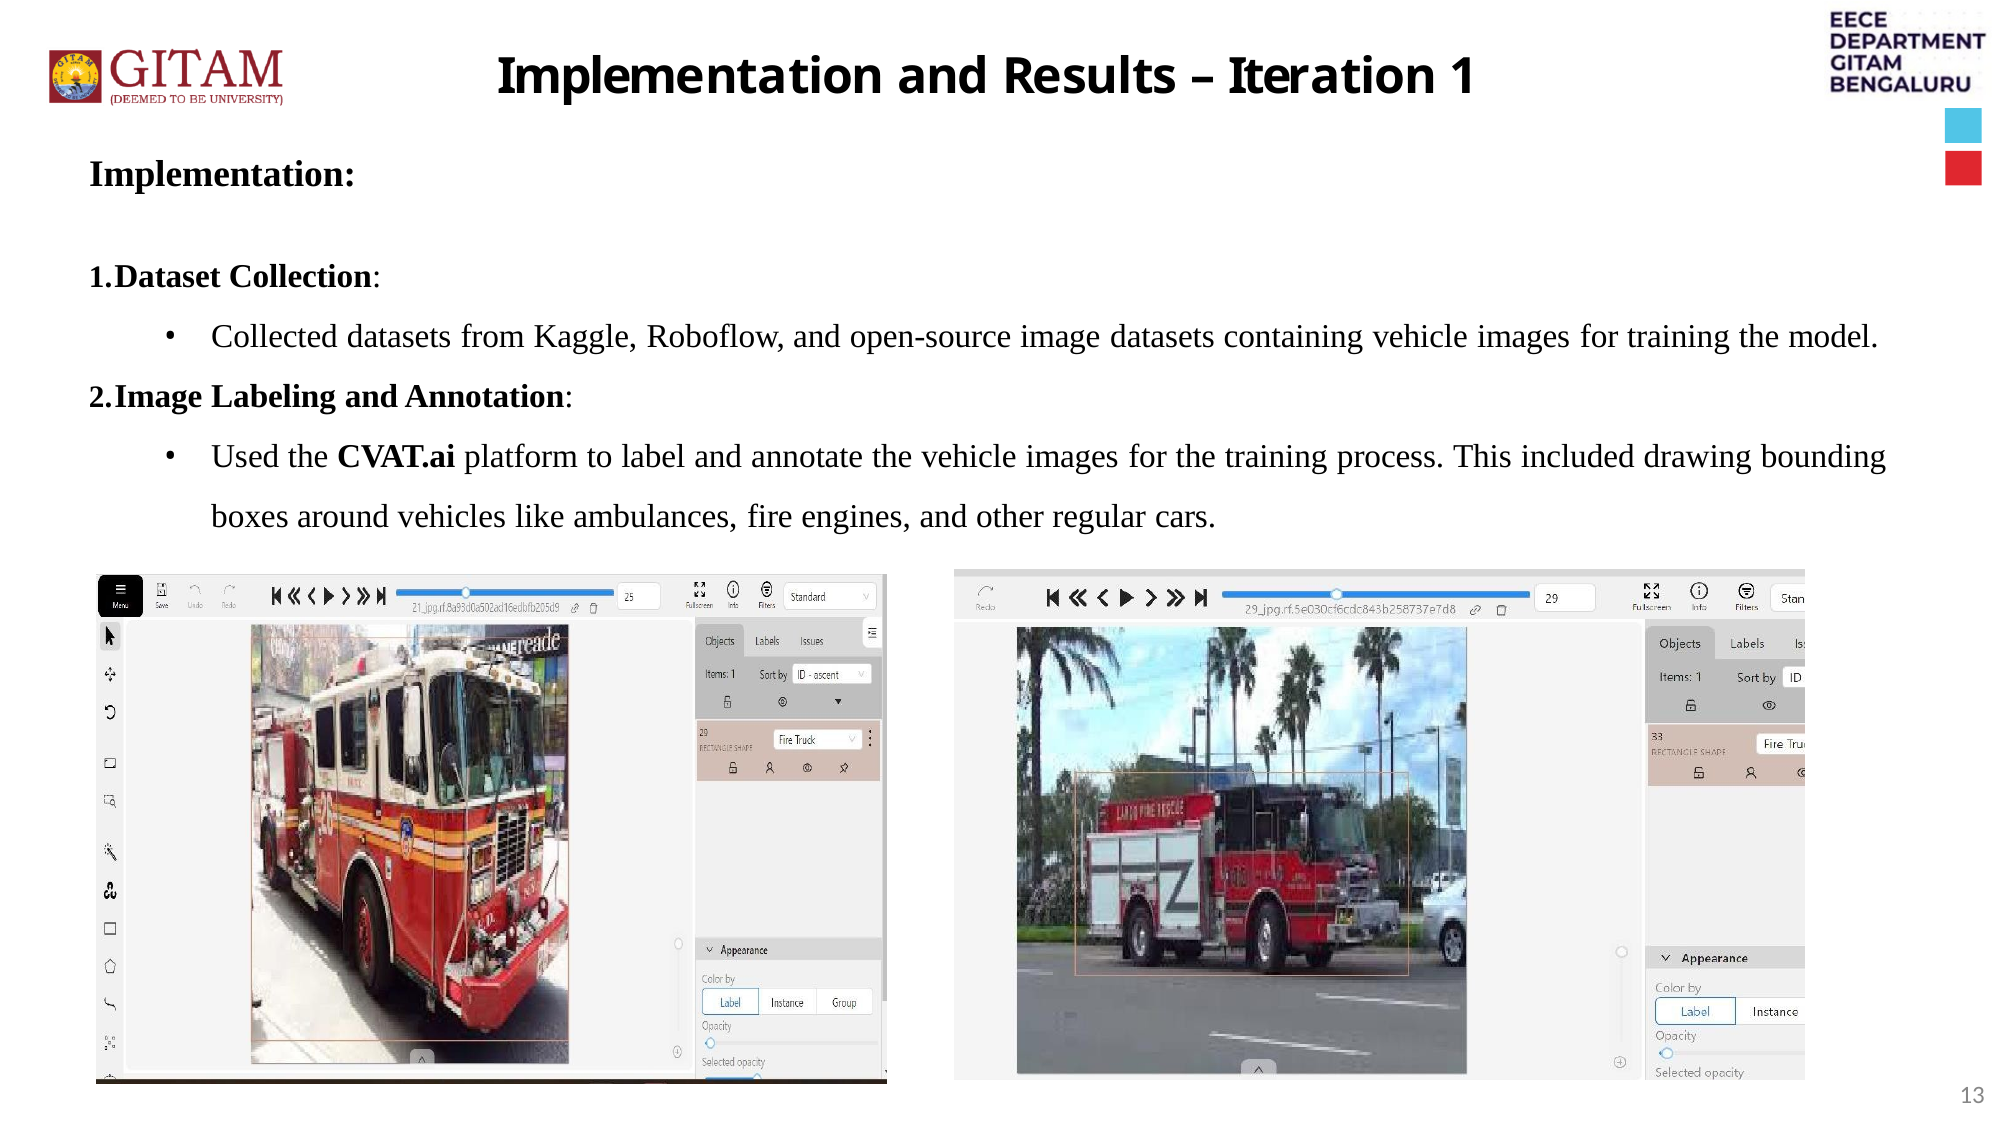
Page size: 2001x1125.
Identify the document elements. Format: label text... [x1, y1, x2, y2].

picture [95, 573, 888, 1084]
text_box 13 [1957, 1076, 1988, 1109]
picture [1824, 1, 2000, 101]
title Implementation and Results – Iteration 1 [494, 41, 1559, 147]
picture [46, 47, 283, 106]
picture [954, 569, 1805, 1080]
text_box Implementation: Dataset Collection: Collected datasets from Kaggle, Roboflow, and open-source image datasets containing vehicle images for training the model. Image Labeling and Annotation: Used the CVAT.ai platform to label and annotate the vehicle images for the training process. This included drawing bounding boxes around vehicles like ambulances, fire engines, and other regular cars. [87, 147, 1904, 535]
